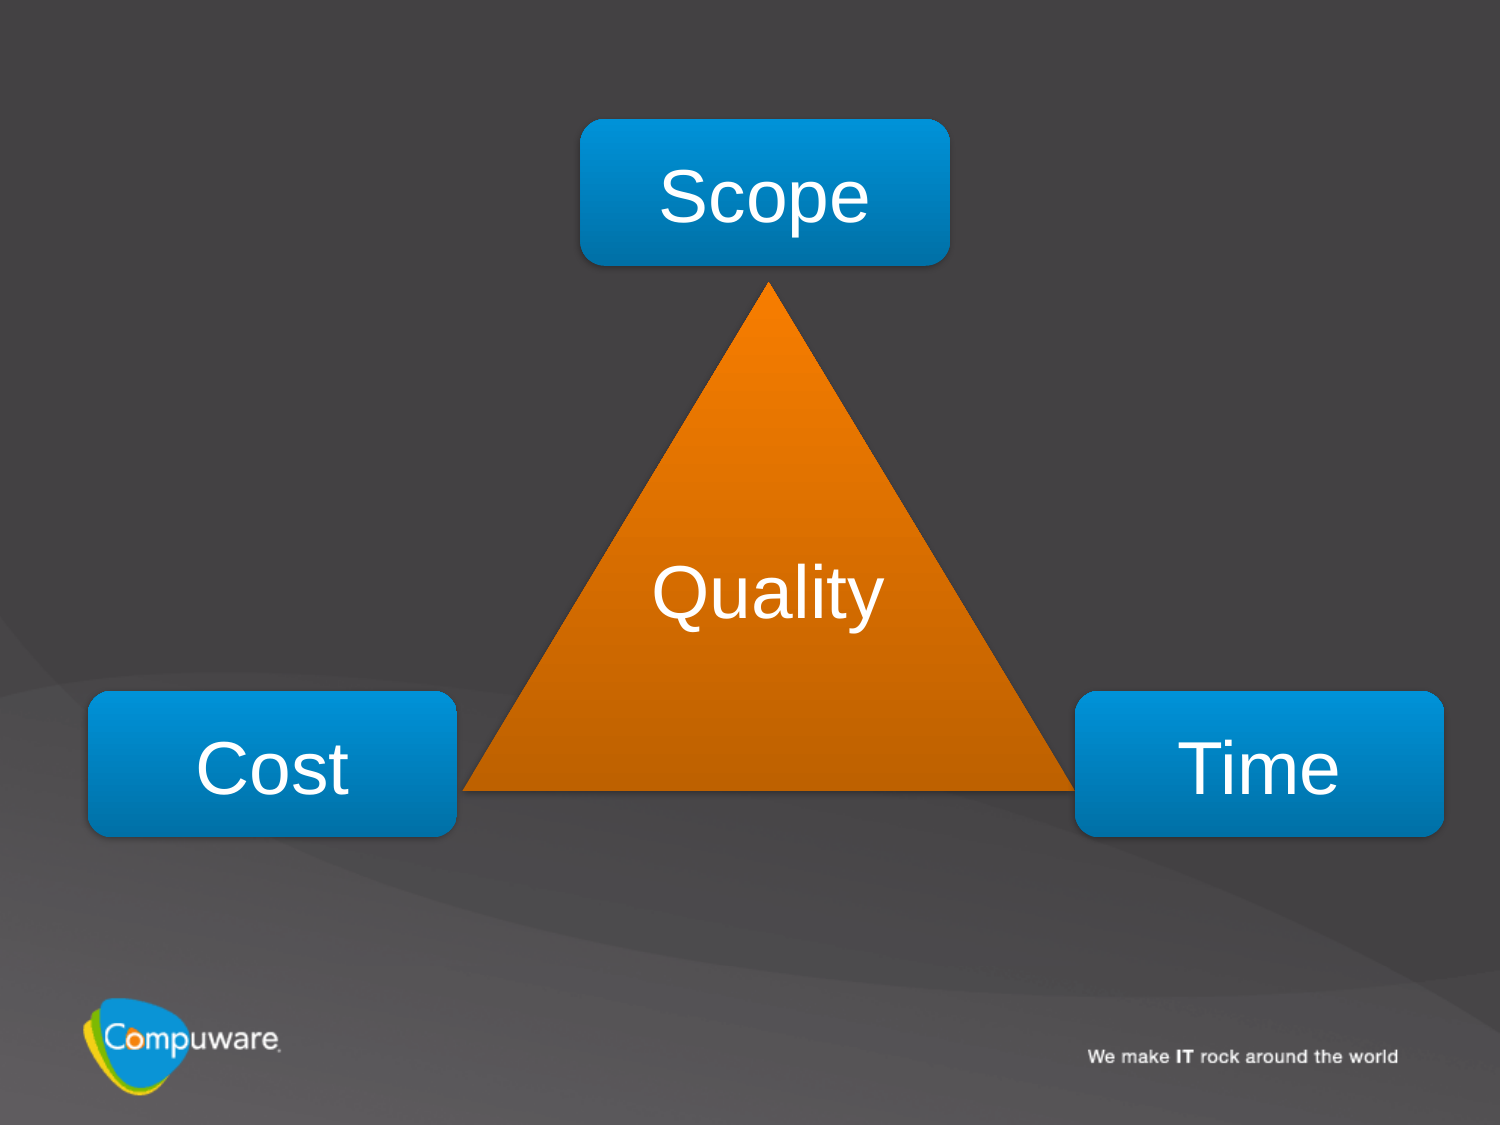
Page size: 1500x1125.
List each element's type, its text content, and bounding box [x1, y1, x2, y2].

picture [0, 0, 1500, 1125]
text_box Quality [462, 282, 1069, 791]
text_box Scope [580, 119, 950, 266]
text_box Time [1074, 690, 1445, 838]
text_box Cost [87, 690, 458, 838]
